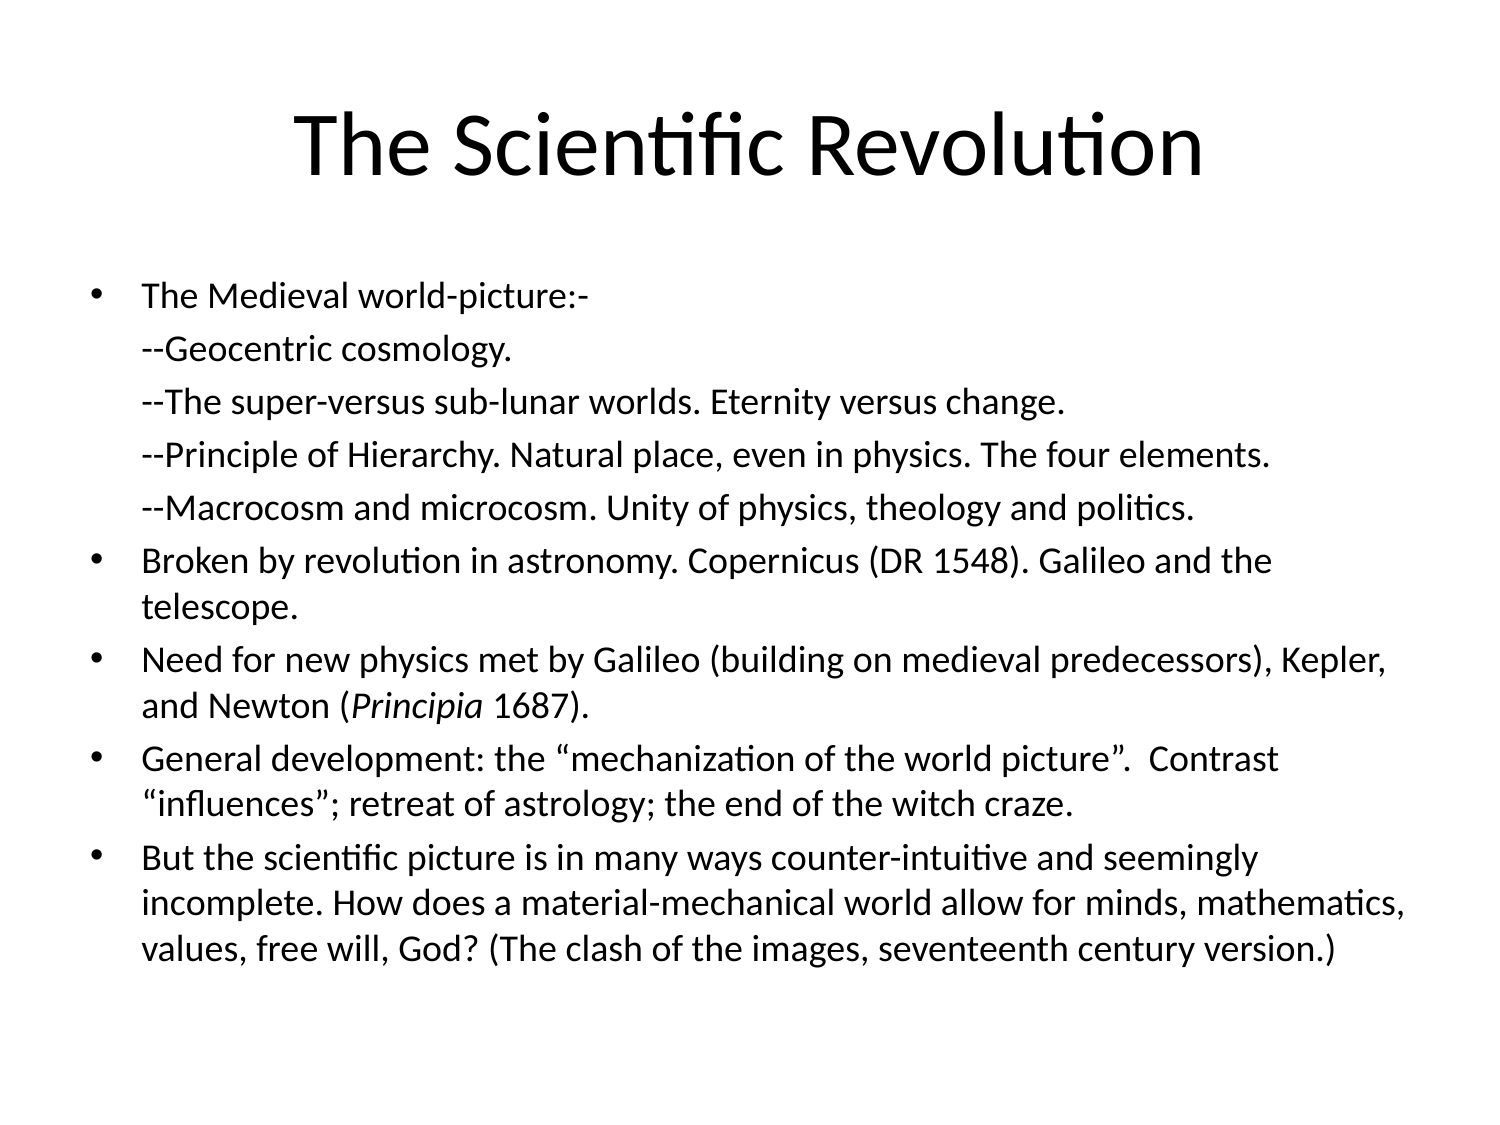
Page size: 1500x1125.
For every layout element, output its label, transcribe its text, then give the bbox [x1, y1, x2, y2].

title The Scientific Revolution [75, 45, 1425, 233]
list The Medieval world-picture:- --Geocentric cosmology. --The super-versus sub-lunar worlds. Eternity versus change. --Principle of Hierarchy. Natural place, even in physics. The four elements. --Macrocosm and microcosm. Unity of physics, theology and politics. Broken by revolution in astronomy. Copernicus (DR 1548). Galileo and the telescope. Need for new physics met by Galileo (building on medieval predecessors), Kepler, and Newton (Principia 1687). General development: the “mechanization of the world picture”. Contrast “influences”; retreat of astrology; the end of the witch craze. But the scientific picture is in many ways counter-intuitive and seemingly incomplete. How does a material-mechanical world allow for minds, mathematics, values, free will, God? (The clash of the images, seventeenth century version.) [75, 262, 1425, 1005]
